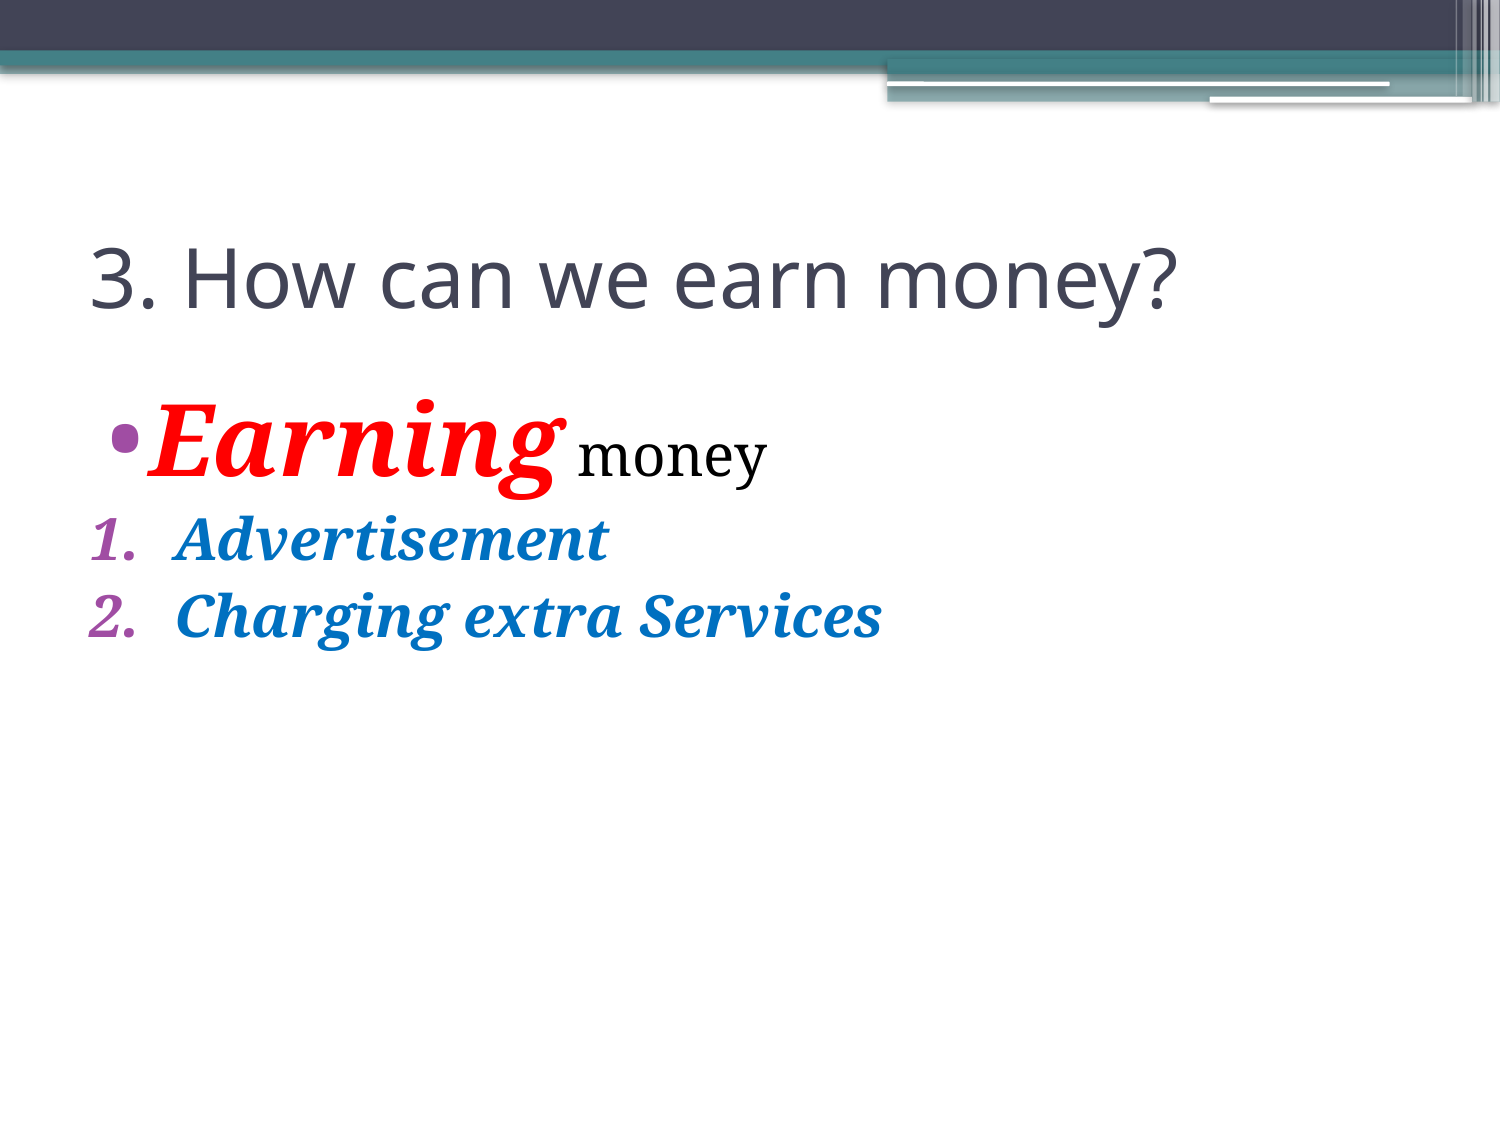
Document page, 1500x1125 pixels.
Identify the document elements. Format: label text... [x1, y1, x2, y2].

title 3. How can we earn money? [75, 187, 1425, 363]
list Earning money Advertisement Charging extra Services [75, 368, 1425, 1079]
